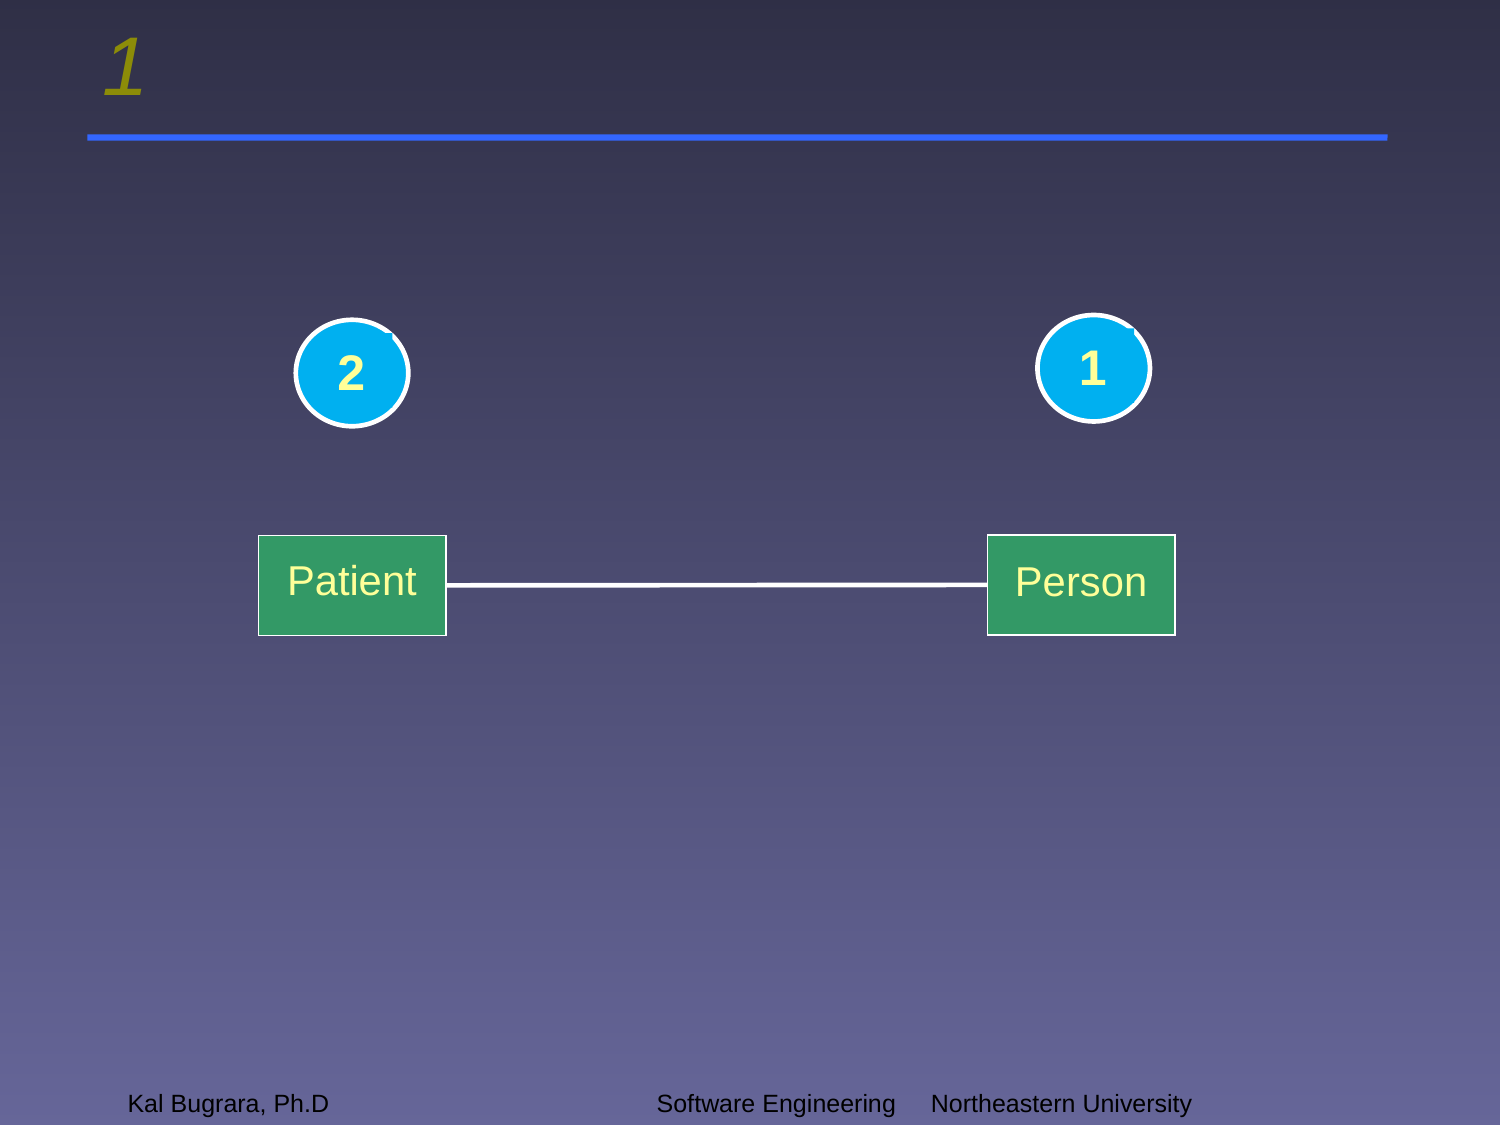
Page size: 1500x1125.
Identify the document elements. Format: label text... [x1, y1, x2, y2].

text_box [1037, 314, 1151, 422]
text_box [258, 611, 446, 636]
text_box [258, 535, 446, 546]
slide_number Kal Bugrara, Ph.D [112, 1049, 426, 1125]
text_box [987, 613, 1175, 635]
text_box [295, 319, 409, 427]
text_box Patient [233, 546, 471, 611]
title 1 [87, 0, 1388, 126]
footer Software Engineering Northeastern University [474, 1049, 1376, 1125]
text_box [987, 534, 1175, 547]
text_box Person [956, 547, 1207, 613]
